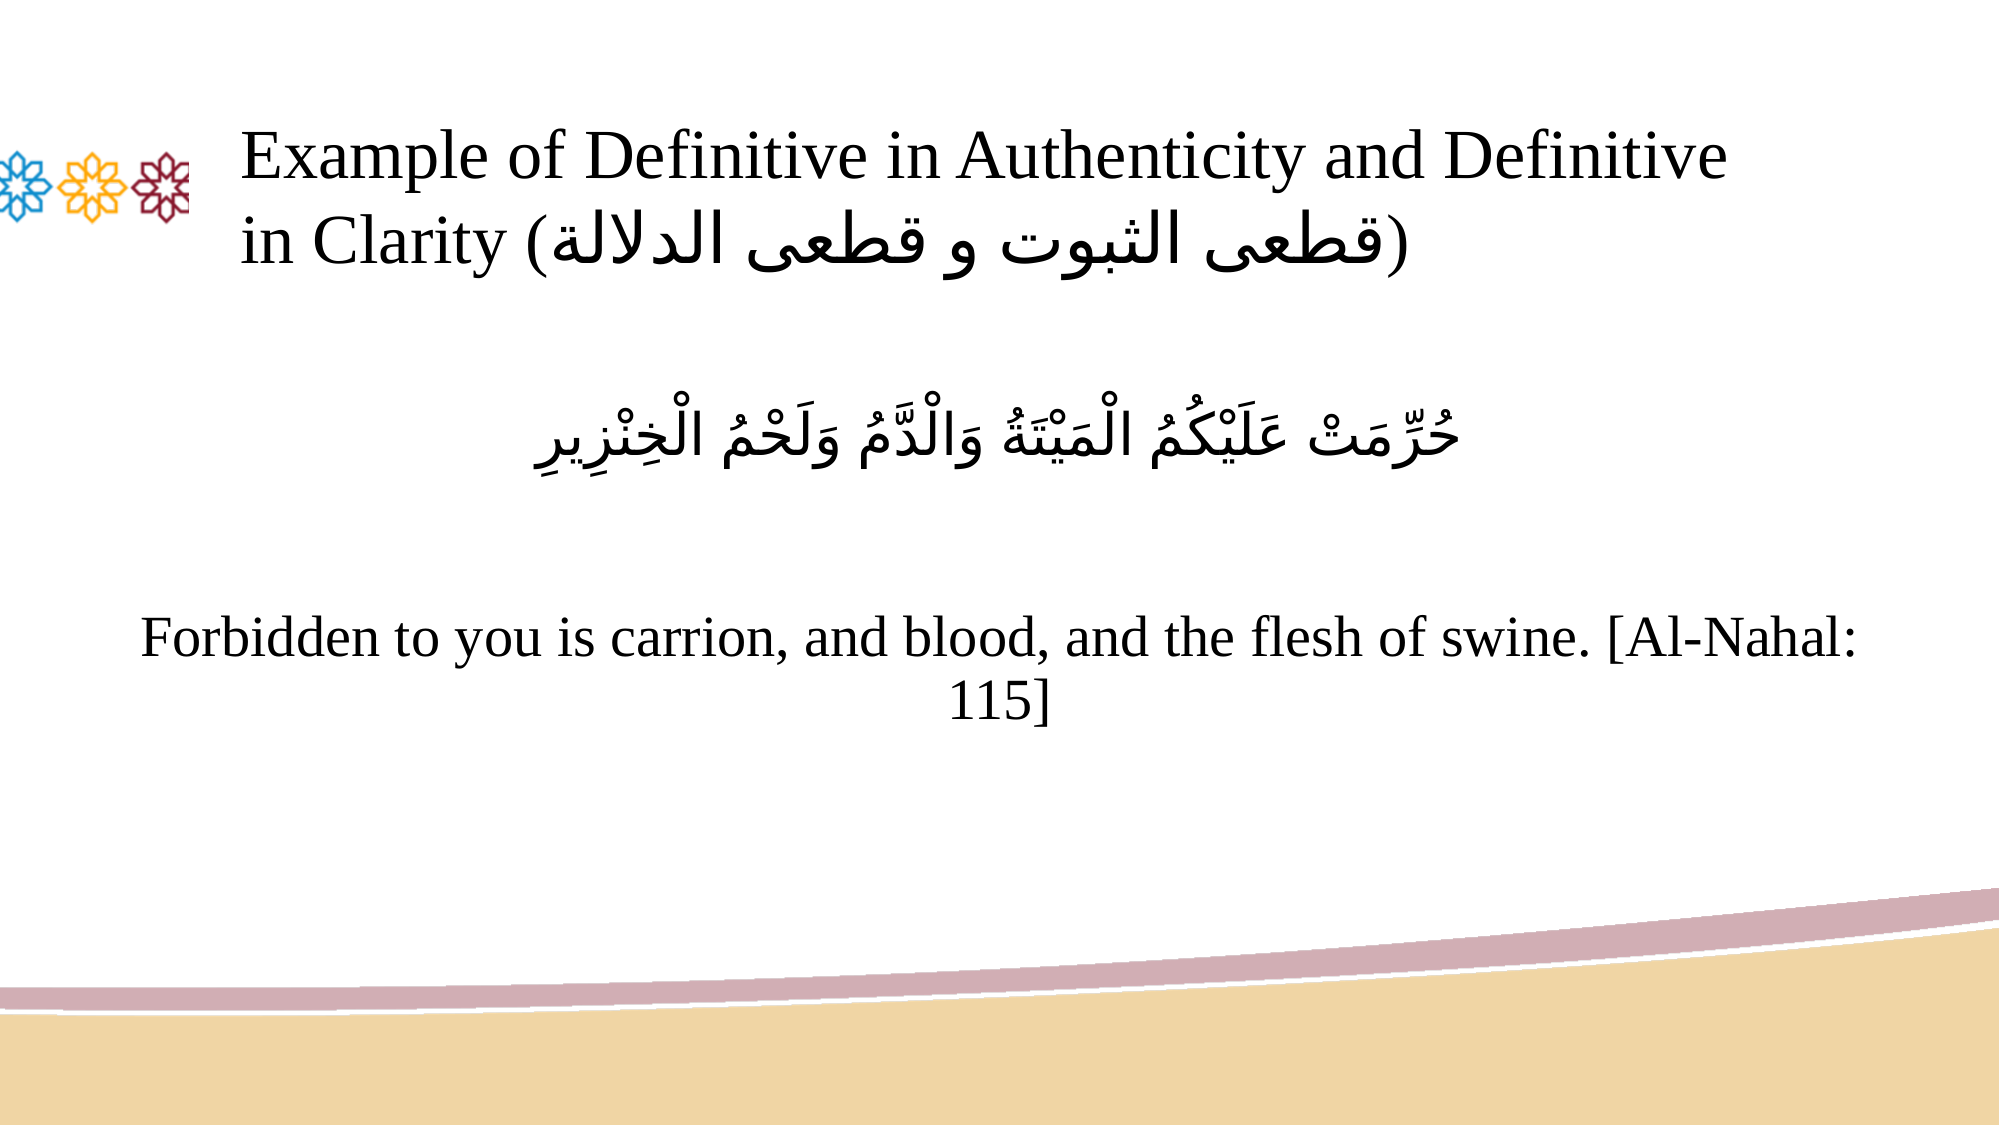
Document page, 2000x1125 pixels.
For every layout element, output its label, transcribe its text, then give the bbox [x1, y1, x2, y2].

picture [0, 137, 149, 232]
picture [0, 887, 2000, 1125]
title Example of Definitive in Authenticity and Definitive in Clarity (قطعى الثبوت و قطعى الدلالة) [149, 75, 1800, 287]
list حُرِّمَتْ عَلَيْكُمُ الْمَيْتَةُ وَالْدَّمُ وَلَحْمُ الْخِنْزِيرِ Forbidden to you is carrion, and blood, and the flesh of swine. [Al-Nahal: 115] [99, 287, 1900, 1005]
